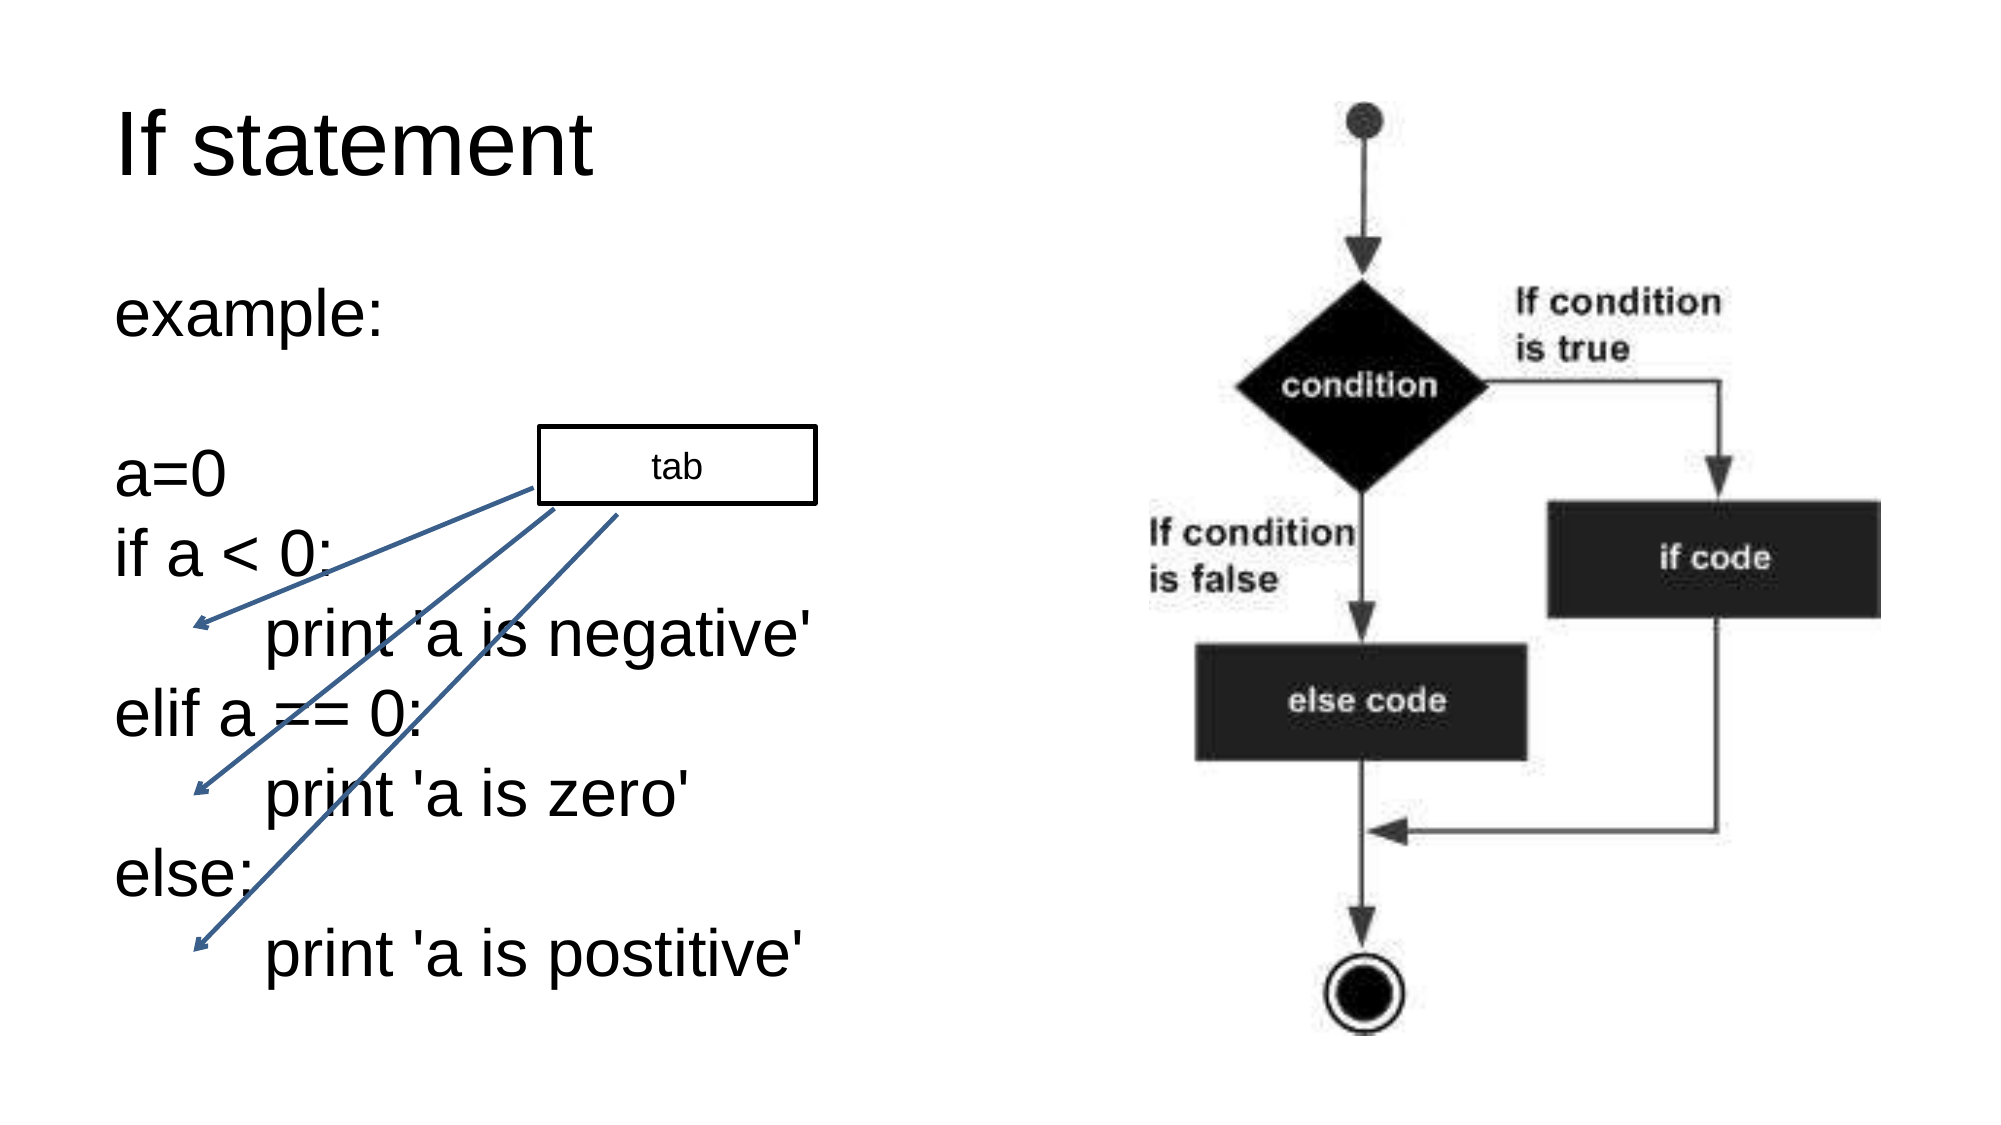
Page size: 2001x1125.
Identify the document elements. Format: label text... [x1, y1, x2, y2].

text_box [193, 508, 555, 513]
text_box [193, 513, 618, 953]
picture [1149, 101, 1881, 1036]
text_box If statement [99, 45, 1900, 233]
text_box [192, 487, 534, 507]
text_box example: a=0 if a < 0: print 'a is negative' elif a == 0: print 'a is zero' else: print 'a is postitive' [100, 262, 977, 1005]
text_box tab [537, 424, 818, 506]
